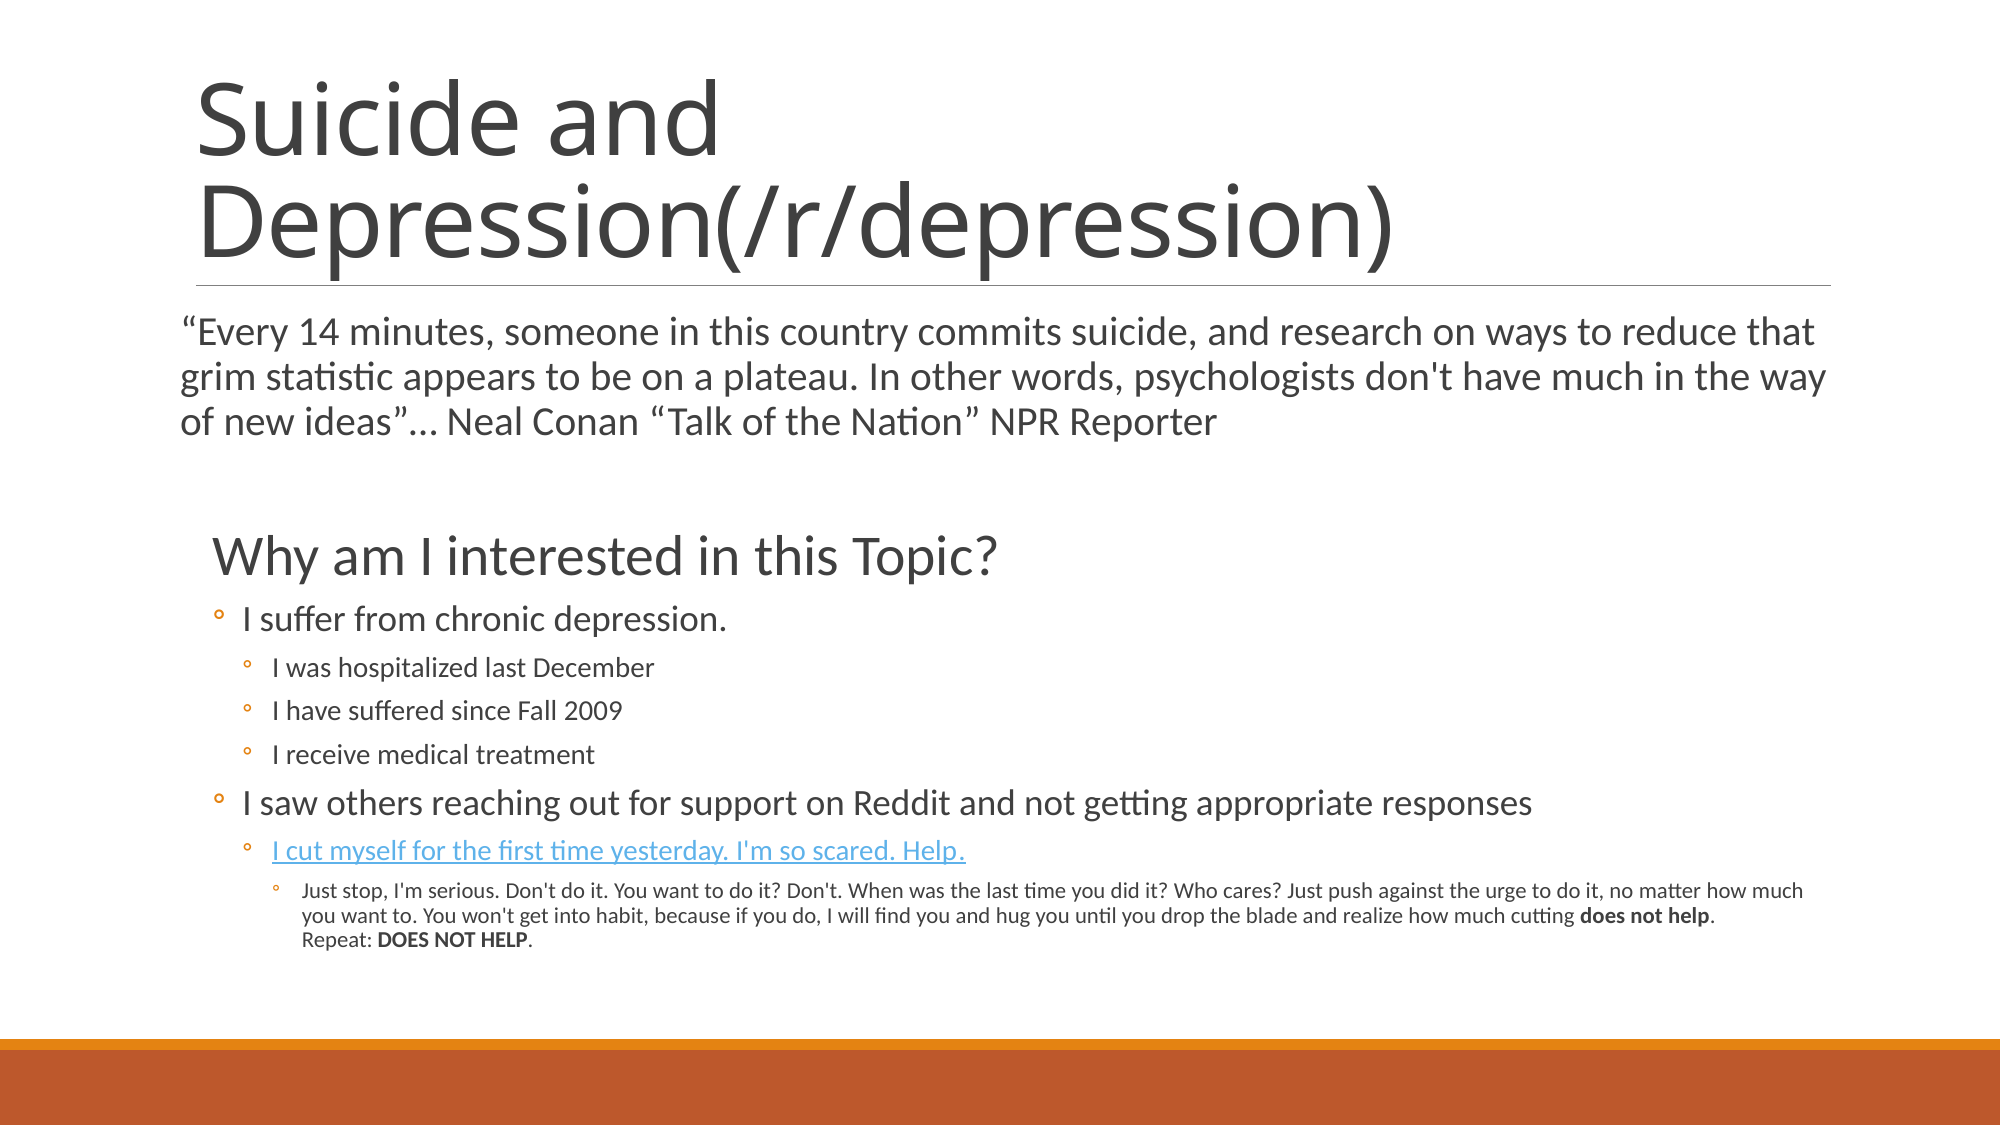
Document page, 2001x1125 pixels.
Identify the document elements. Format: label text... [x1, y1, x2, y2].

list “Every 14 minutes, someone in this country commits suicide, and research on ways to reduce that grim statistic appears to be on a plateau. In other words, psychologists don't have much in the way of new ideas”… Neal Conan “Talk of the Nation” NPR Reporter Why am I interested in this Topic? I suffer from chronic depression. I was hospitalized last December I have suffered since Fall 2009 I receive medical treatment I saw others reaching out for support on Reddit and not getting appropriate responses I cut myself for the first time yesterday. I'm so scared. Help. Just stop, I'm serious. Don't do it. You want to do it? Don't. When was the last time you did it? Who cares? Just push against the urge to do it, no matter how much you want to. You won't get into habit, because if you do, I will find you and hug you until you drop the blade and realize how much cutting does not help. Repeat: DOES NOT HELP. [180, 302, 1830, 963]
title Suicide and Depression(/r/depression) [180, 47, 1830, 285]
